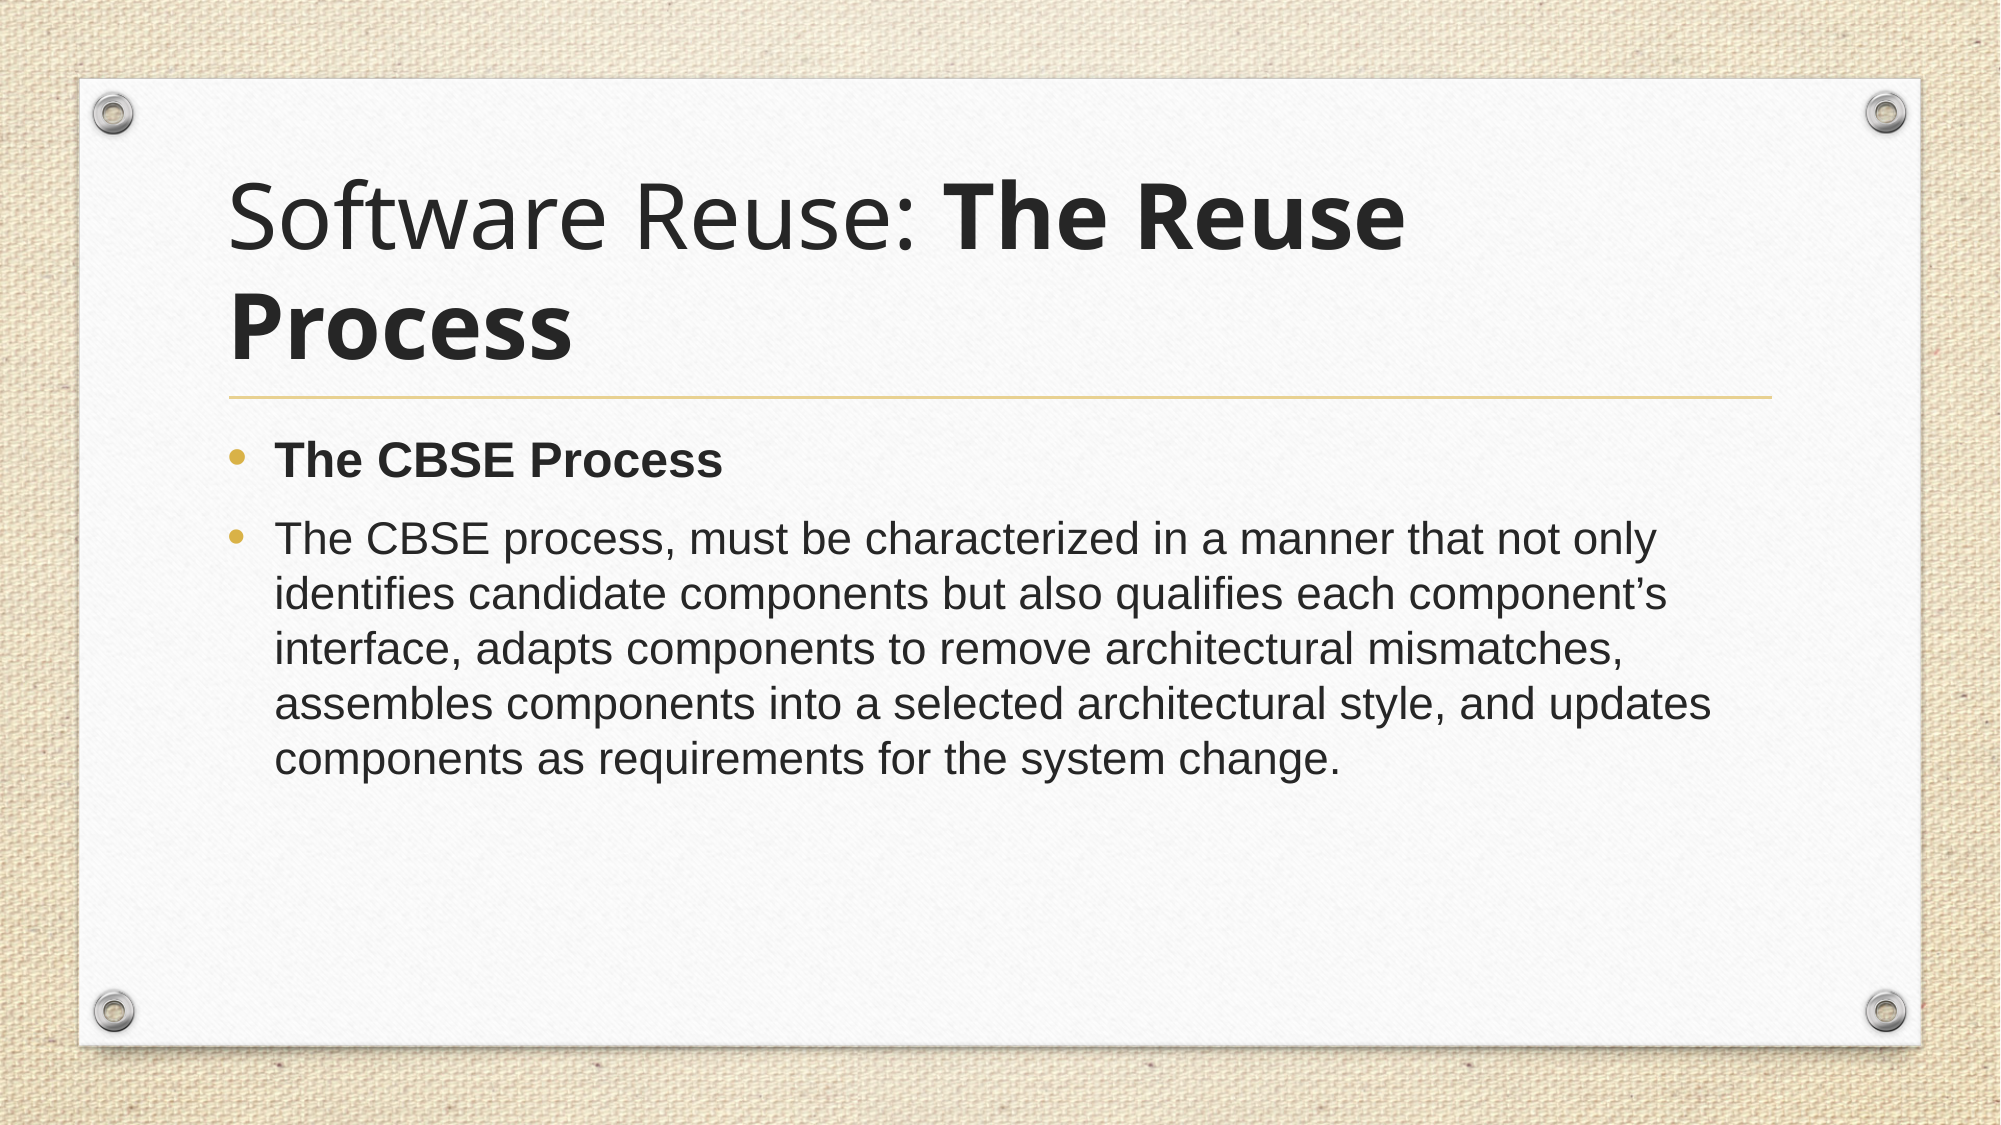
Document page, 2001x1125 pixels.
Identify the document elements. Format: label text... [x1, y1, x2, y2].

picture [0, 0, 2001, 1125]
title Software Reuse: The Reuse Process [212, 161, 1788, 375]
list The CBSE Process The CBSE process, must be characterized in a manner that not only identifies candidate components but also qualifies each component’s interface, adapts components to remove architectural mismatches, assembles components into a selected architectural style, and updates components as requirements for the system change. [212, 419, 1788, 1044]
